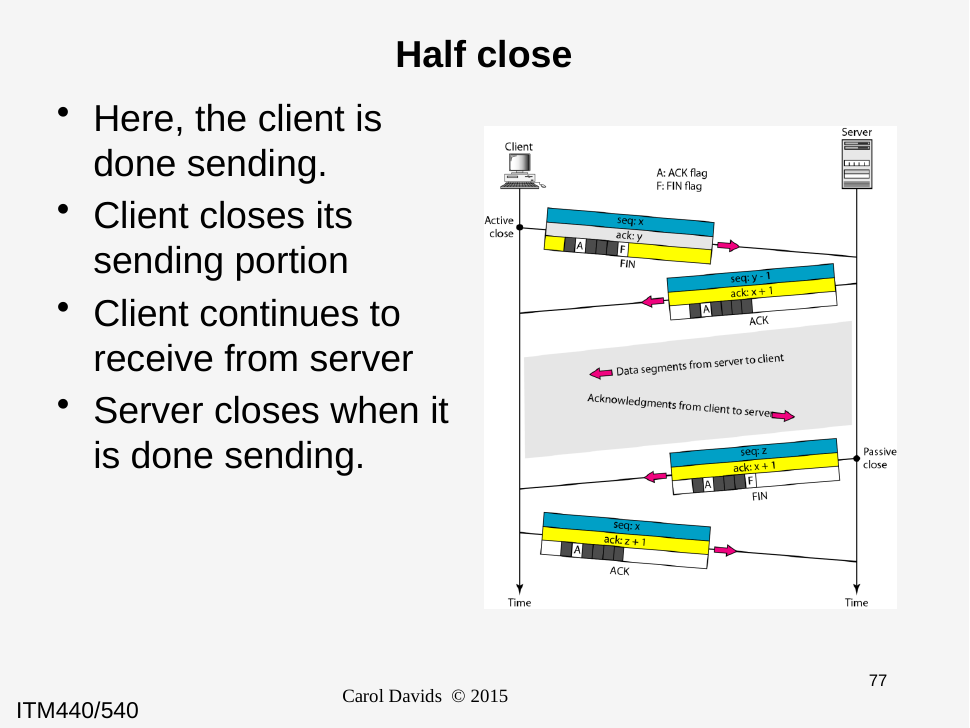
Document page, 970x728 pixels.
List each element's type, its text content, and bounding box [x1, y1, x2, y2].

footer Carol Davids © 2015 [255, 678, 596, 728]
picture [484, 125, 898, 609]
title Half close [72, 0, 896, 106]
list Here, the client is done sending. Client closes its sending portion Client continues to receive from server Server closes when it is done sending. [47, 88, 472, 664]
